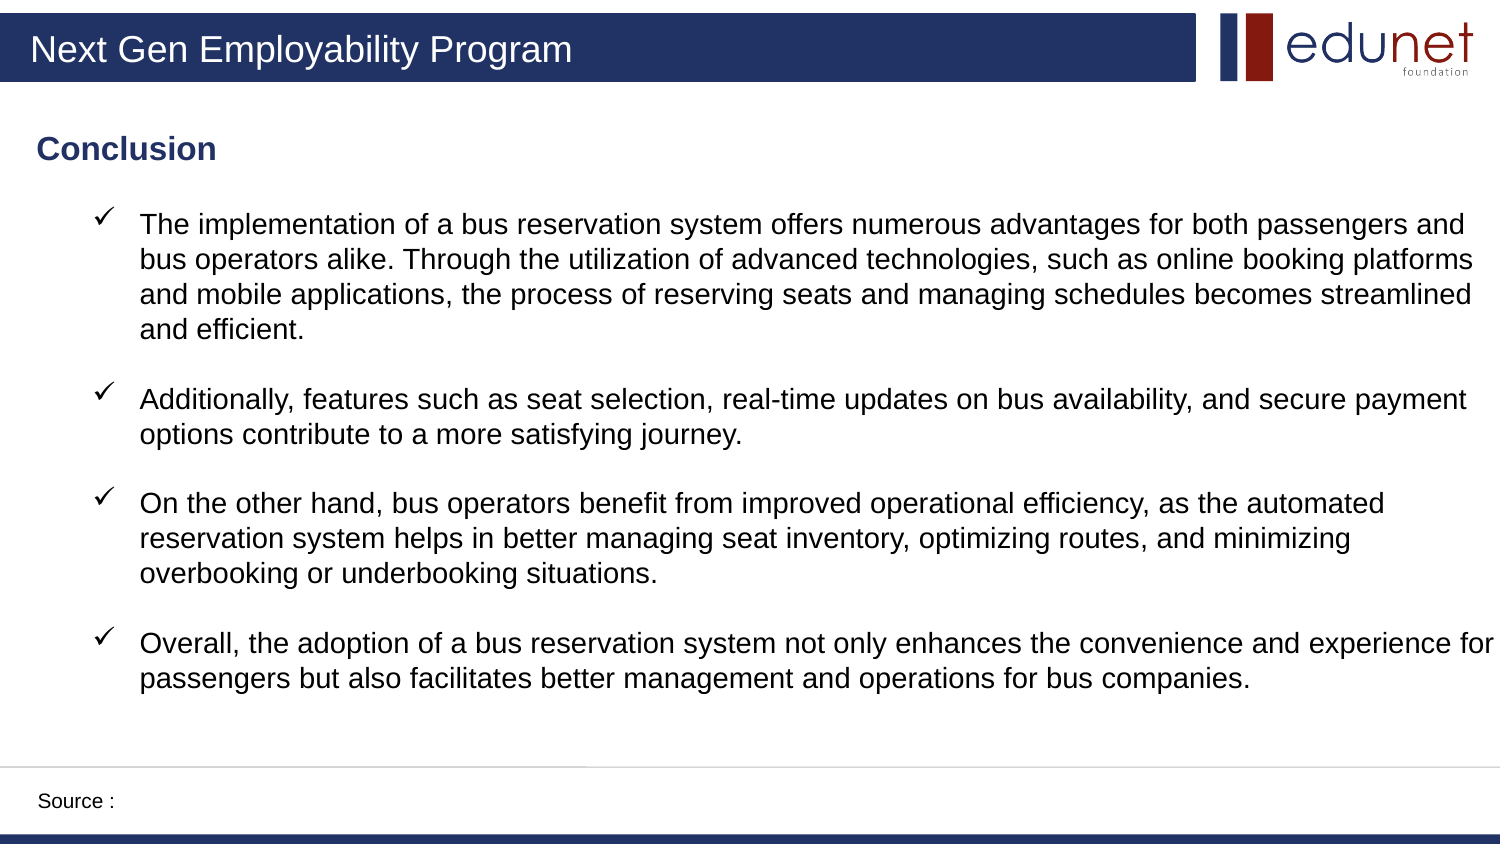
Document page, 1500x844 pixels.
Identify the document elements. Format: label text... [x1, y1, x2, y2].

text_box Source : [22, 773, 139, 826]
title Conclusion [21, 111, 504, 165]
picture [1279, 14, 1482, 83]
text_box The implementation of a bus reservation system offers numerous advantages for both passengers and bus operators alike. Through the utilization of advanced technologies, such as online booking platforms and mobile applications, the process of reserving seats and managing schedules becomes streamlined and efficient. Additionally, features such as seat selection, real-time updates on bus availability, and secure payment options contribute to a more satisfying journey. On the other hand, bus operators benefit from improved operational efficiency, as the automated reservation system helps in better managing seat inventory, optimizing routes, and minimizing overbooking or underbooking situations. Overall, the adoption of a bus reservation system not only enhances the convenience and experience for passengers but also facilitates better management and operations for bus companies. [77, 197, 1500, 703]
